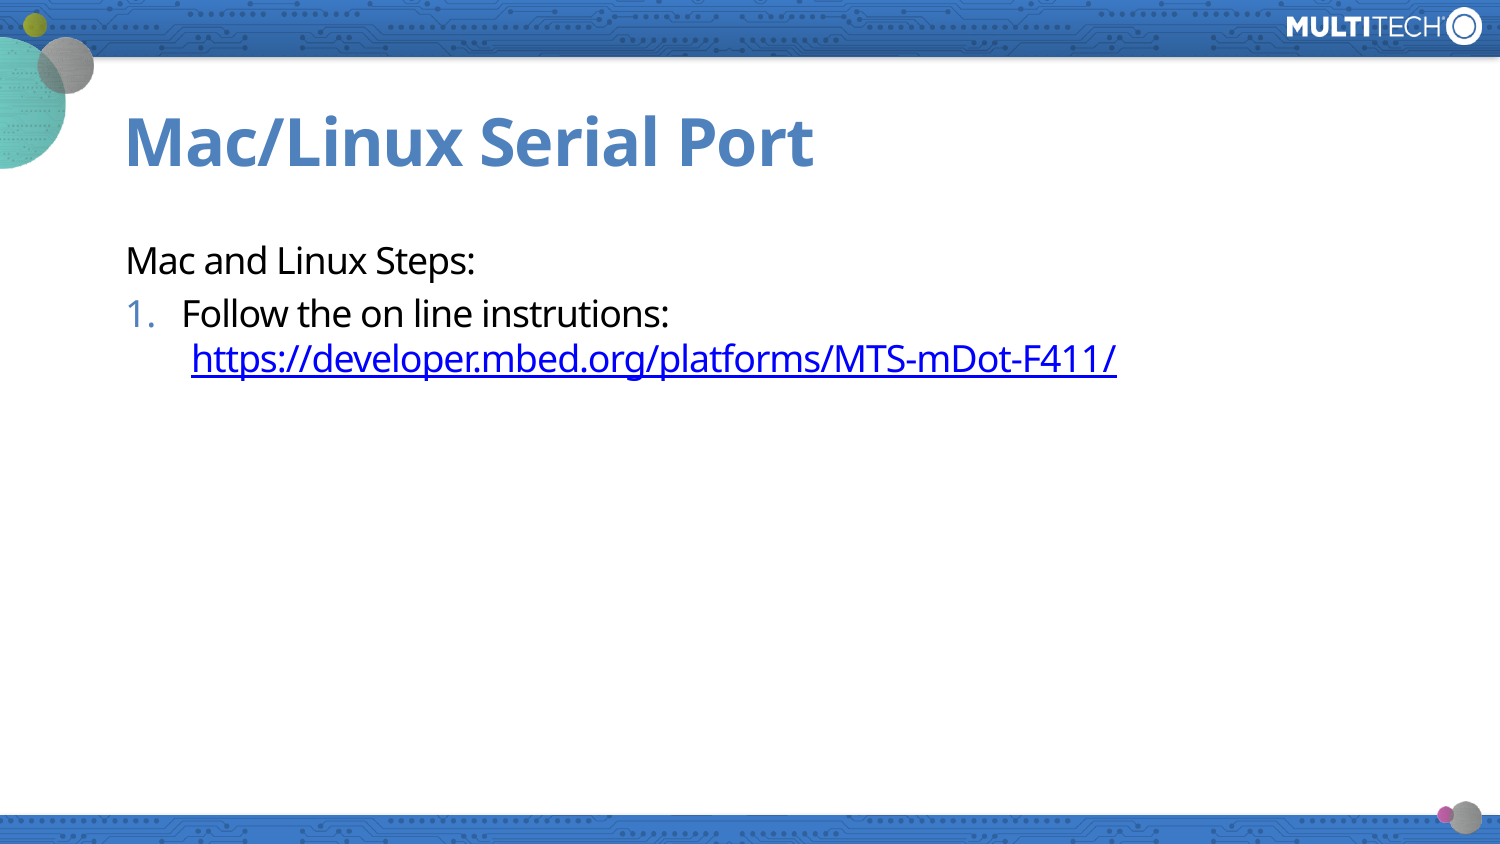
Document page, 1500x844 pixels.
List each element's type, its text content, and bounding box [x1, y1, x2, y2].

list Mac and Linux Steps: Follow the on line instrutions: https://developer.mbed.org/platforms/MTS-mDot-F411/ [87, 234, 1475, 797]
picture [0, 0, 1500, 169]
title Mac/Linux Serial Port [87, 71, 1475, 213]
picture [0, 801, 1500, 844]
